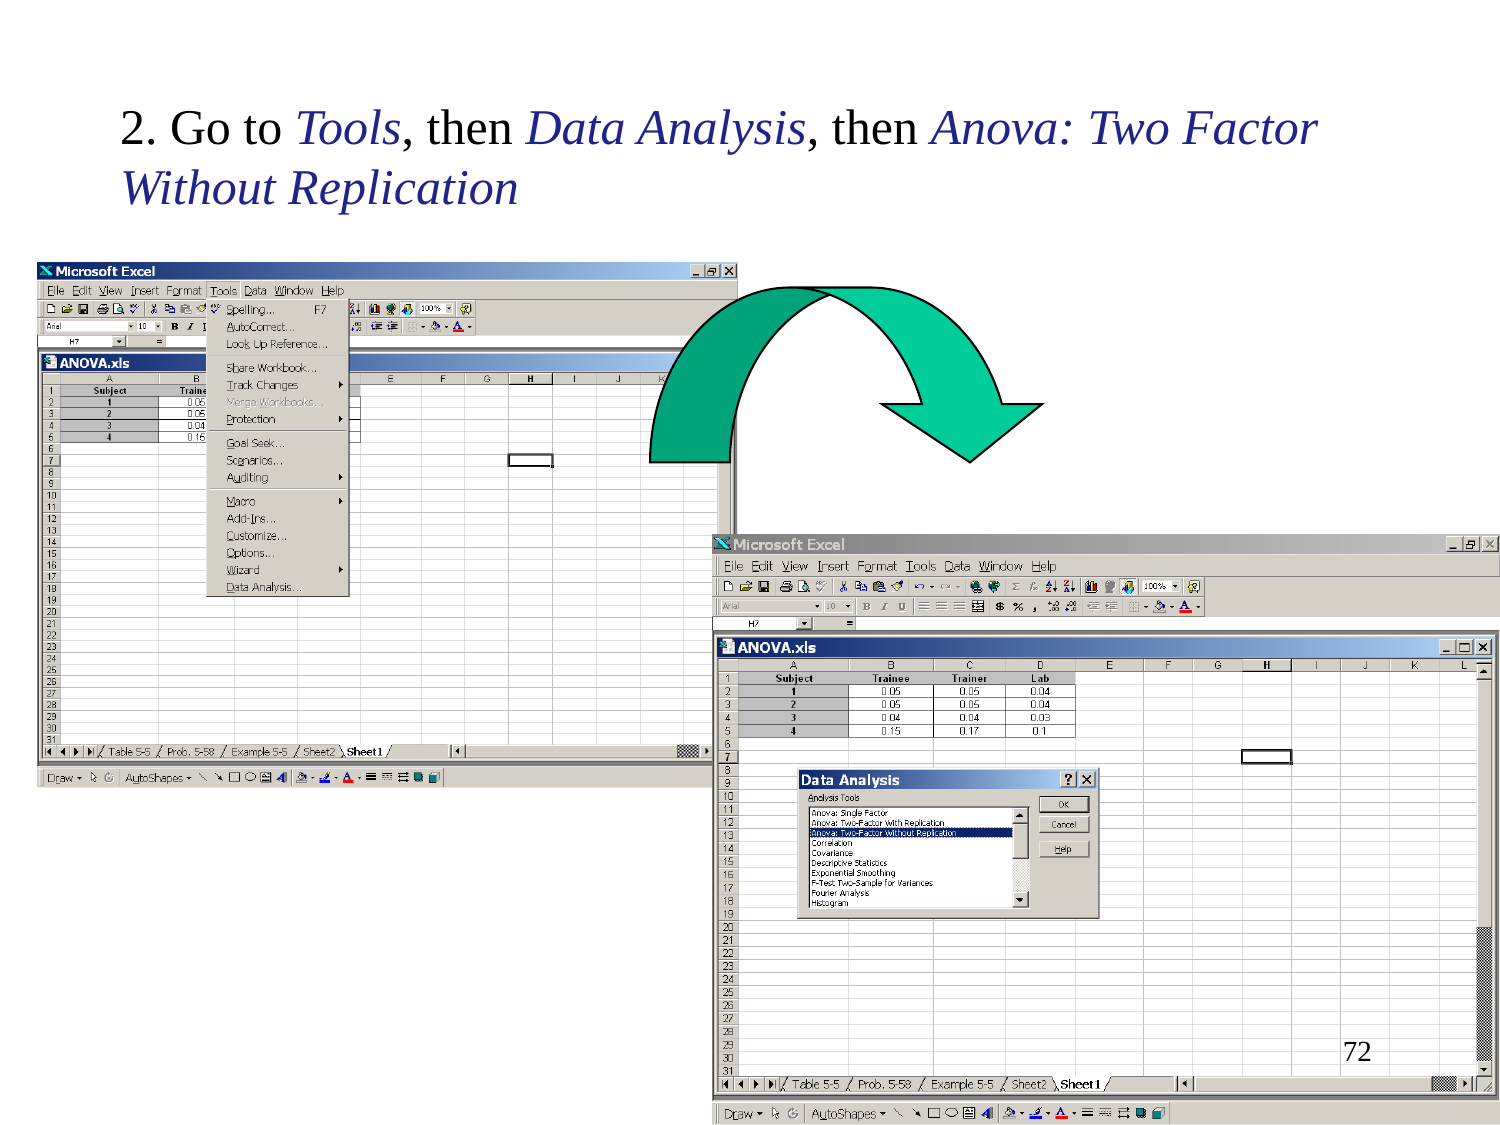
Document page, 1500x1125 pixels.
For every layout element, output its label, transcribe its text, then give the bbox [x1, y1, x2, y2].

text_box 2. Go to Tools, then Data Analysis, then Anova: Two Factor Without Replication [105, 87, 1347, 223]
picture [37, 262, 1500, 1125]
text_box [741, 287, 1042, 463]
